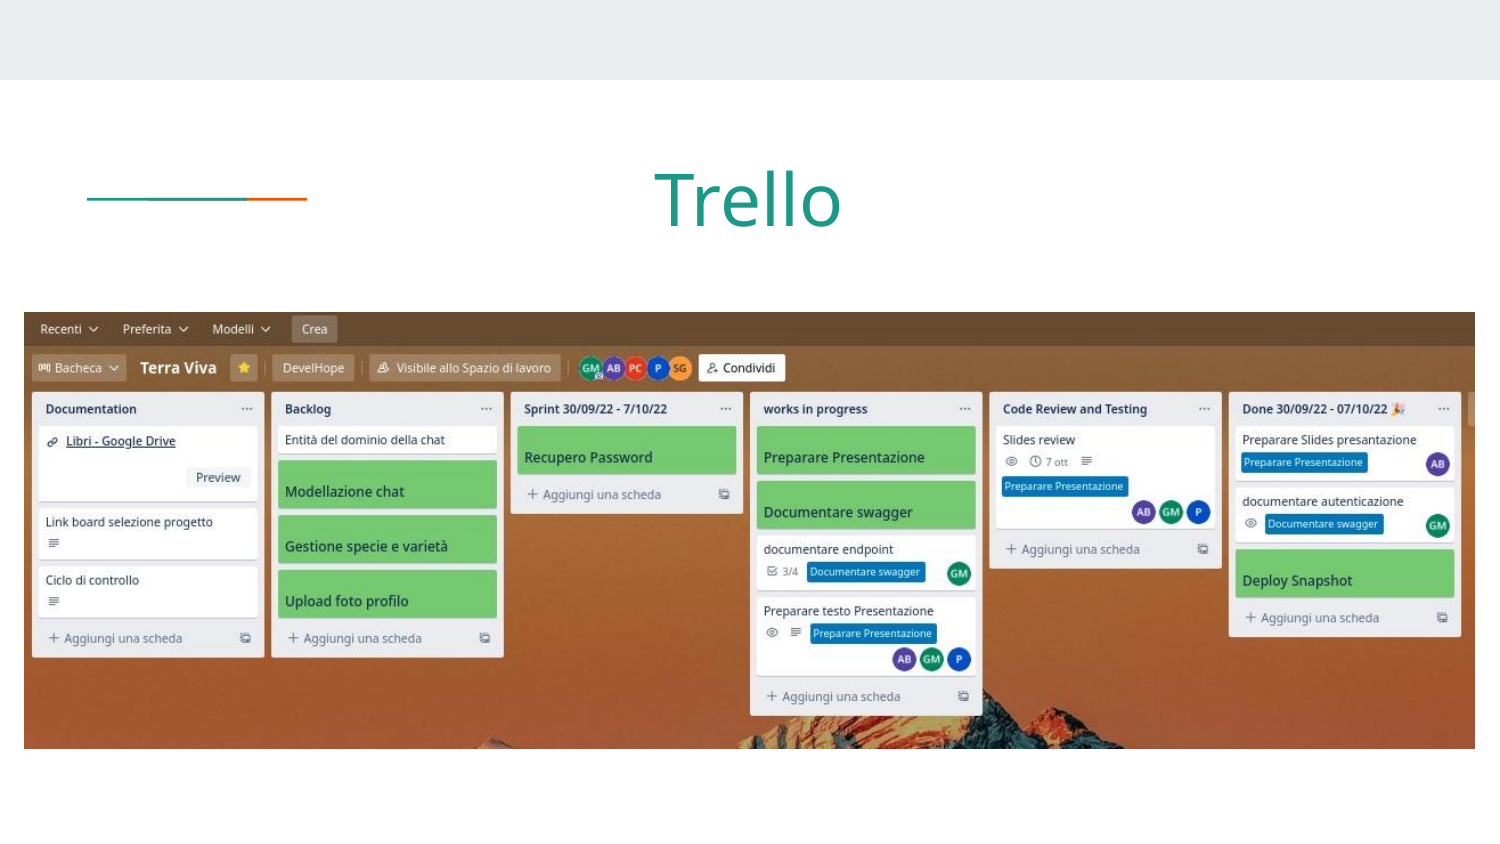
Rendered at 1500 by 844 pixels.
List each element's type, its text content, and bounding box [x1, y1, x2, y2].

picture [24, 312, 1476, 750]
text_box Trello [639, 138, 895, 257]
